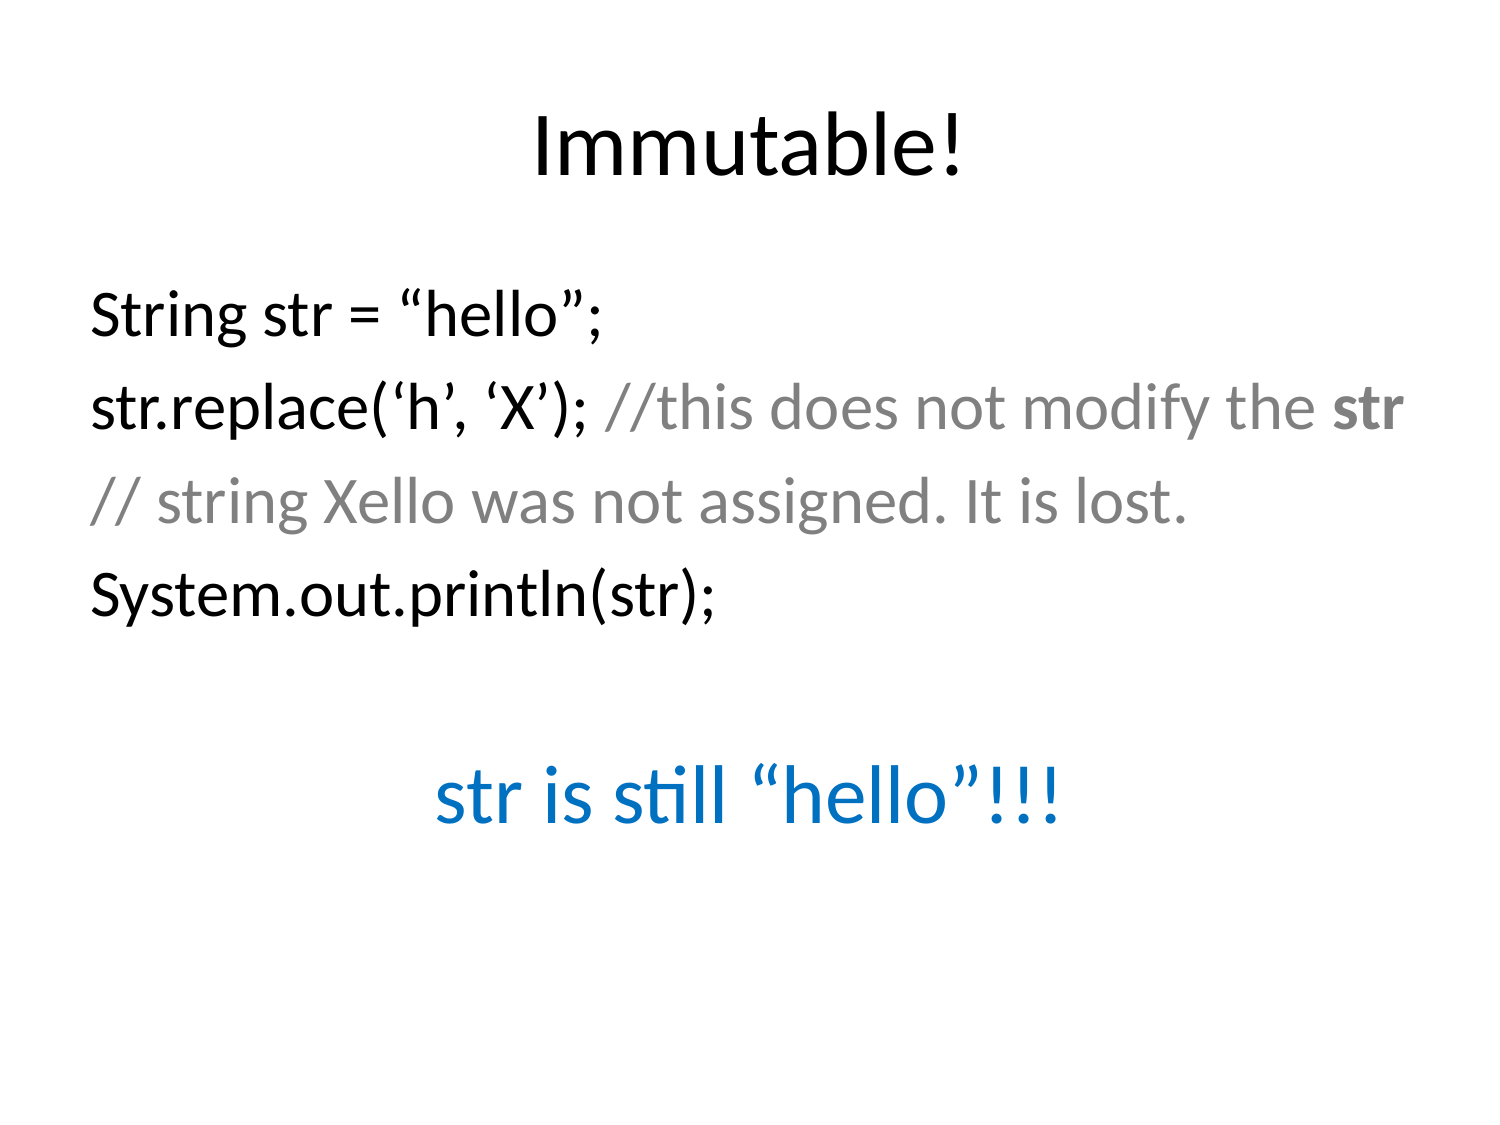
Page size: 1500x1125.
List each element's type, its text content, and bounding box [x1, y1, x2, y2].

list String str = “hello”; str.replace(‘h’, ‘X’); //this does not modify the str // string Xello was not assigned. It is lost. System.out.println(str); str is still “hello”!!! [75, 262, 1425, 1005]
title Immutable! [75, 45, 1425, 233]
